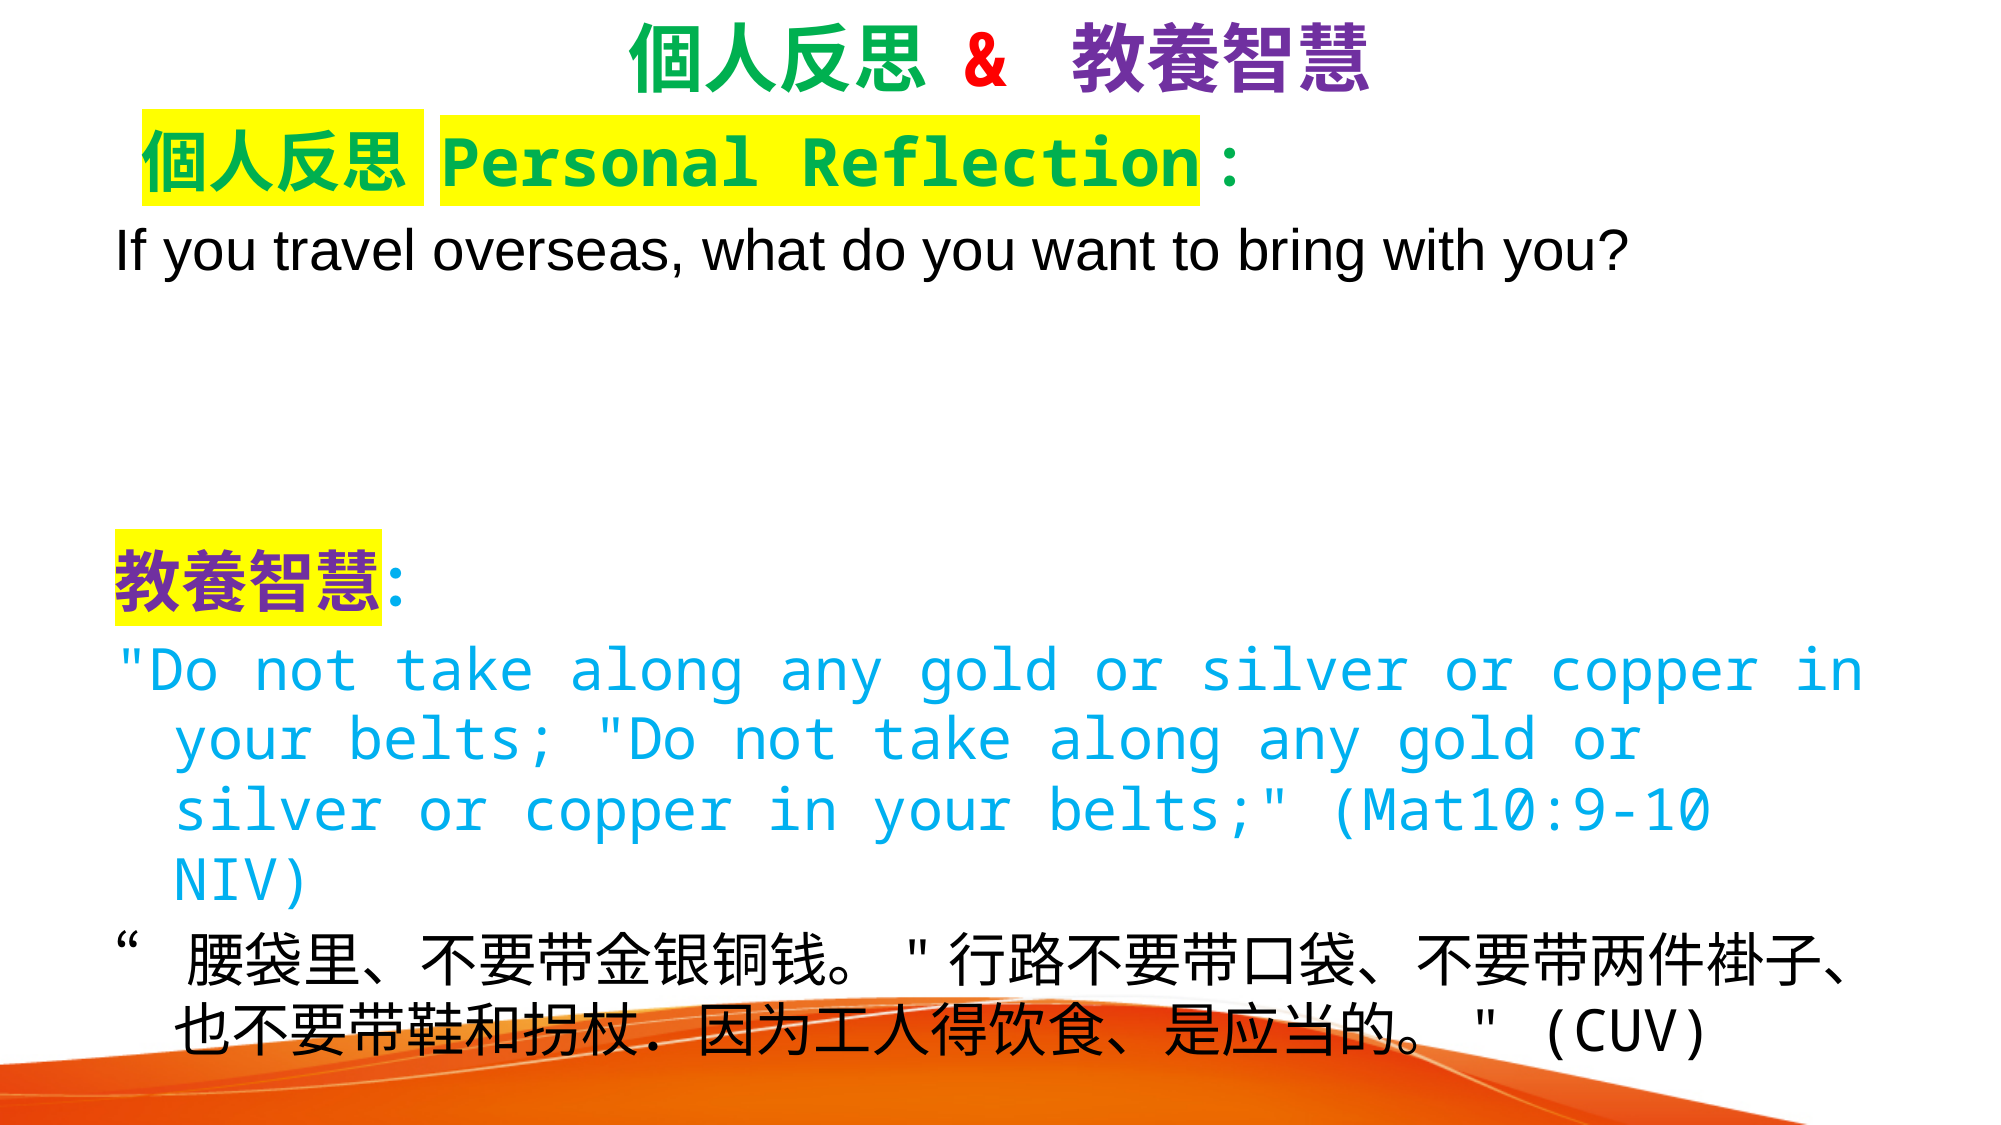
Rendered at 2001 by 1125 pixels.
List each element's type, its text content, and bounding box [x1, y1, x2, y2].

picture [0, 0, 2000, 1125]
title 個人反思 & 教養智慧 [99, 0, 1919, 113]
list 個人反思 Personal Reflection： If you travel overseas, what do you want to bring with you? 教養智慧： "Do not take along any gold or silver or copper in your belts; "Do not take along any gold or silver or copper in your belts;" (Mat10:9-10 NIV) “腰袋里、不要带金银铜钱。"行路不要带口袋、不要带两件褂子、也不要带鞋和拐杖．因为工人得饮食、是应当的。" (CUV) [99, 112, 1901, 1065]
